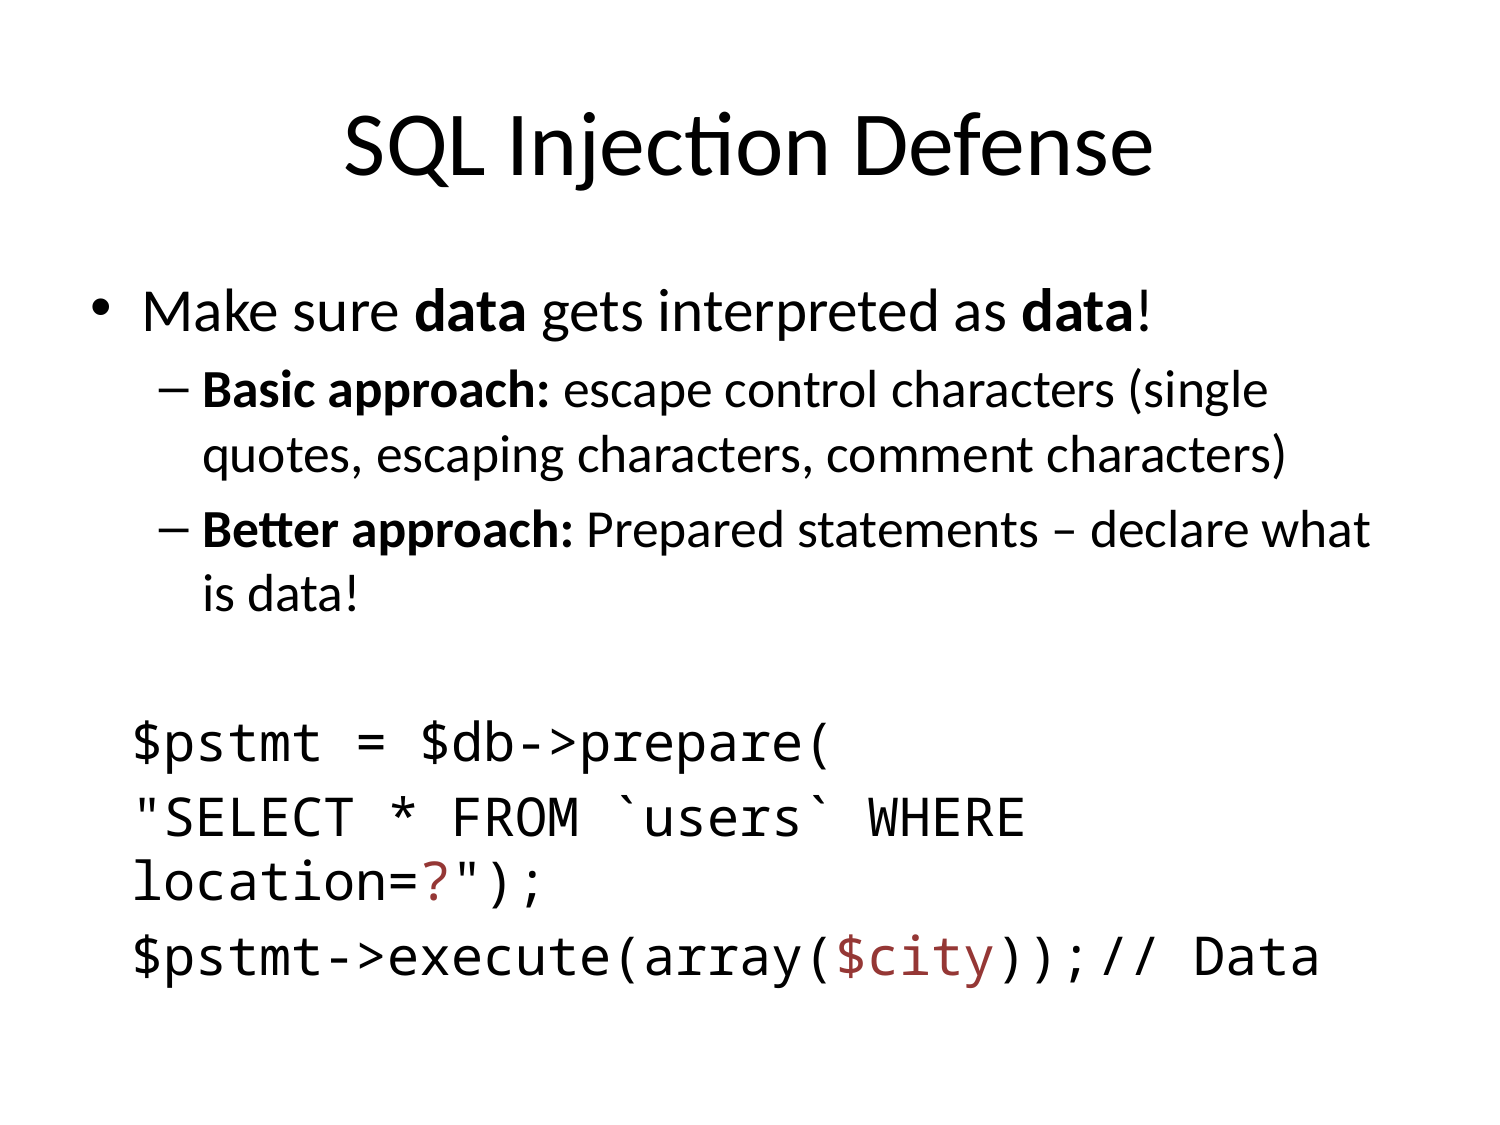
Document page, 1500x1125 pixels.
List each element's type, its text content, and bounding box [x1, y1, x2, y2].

title SQL Injection Defense [75, 45, 1425, 233]
list Make sure data gets interpreted as data! Basic approach: escape control characters (single quotes, escaping characters, comment characters) Better approach: Prepared statements – declare what is data! $pstmt = $db->prepare( "SELECT * FROM `users` WHERE location=?"); $pstmt->execute(array($city)); // Data [75, 262, 1425, 1005]
